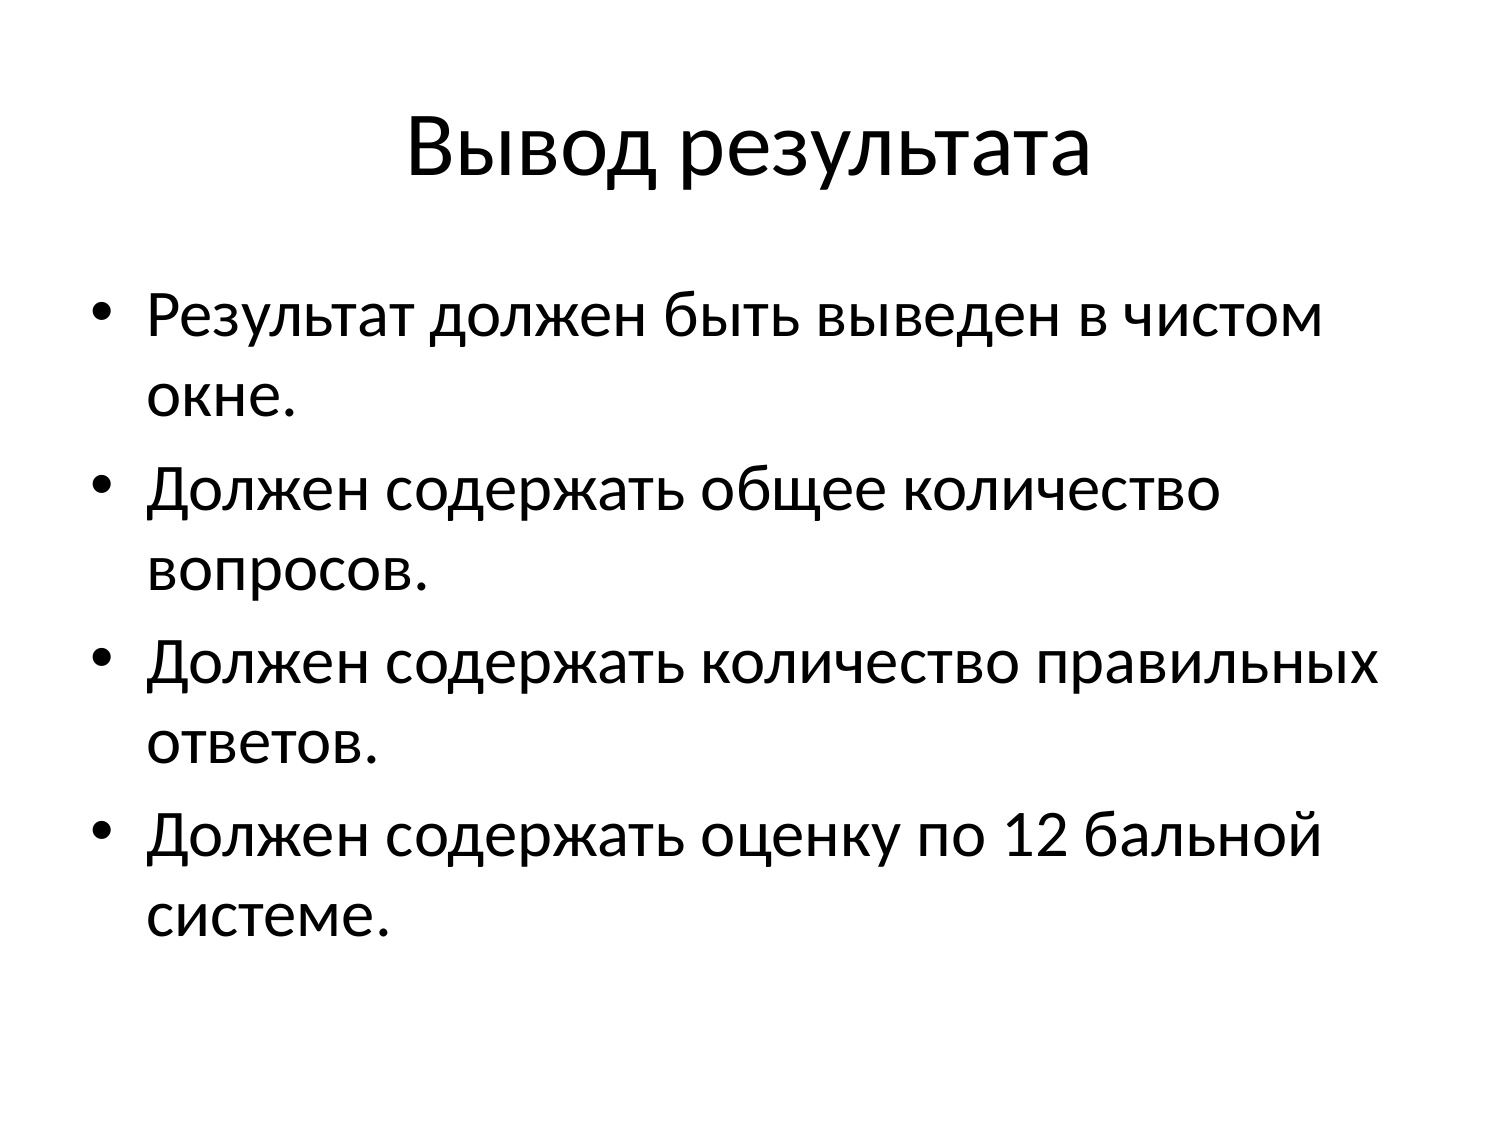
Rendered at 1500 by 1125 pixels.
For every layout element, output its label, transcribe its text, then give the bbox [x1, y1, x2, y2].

title Вывод результата [75, 45, 1425, 233]
list Результат должен быть выведен в чистом окне. Должен содержать общее количество вопросов. Должен содержать количество правильных ответов. Должен содержать оценку по 12 бальной системе. [75, 262, 1425, 1005]
